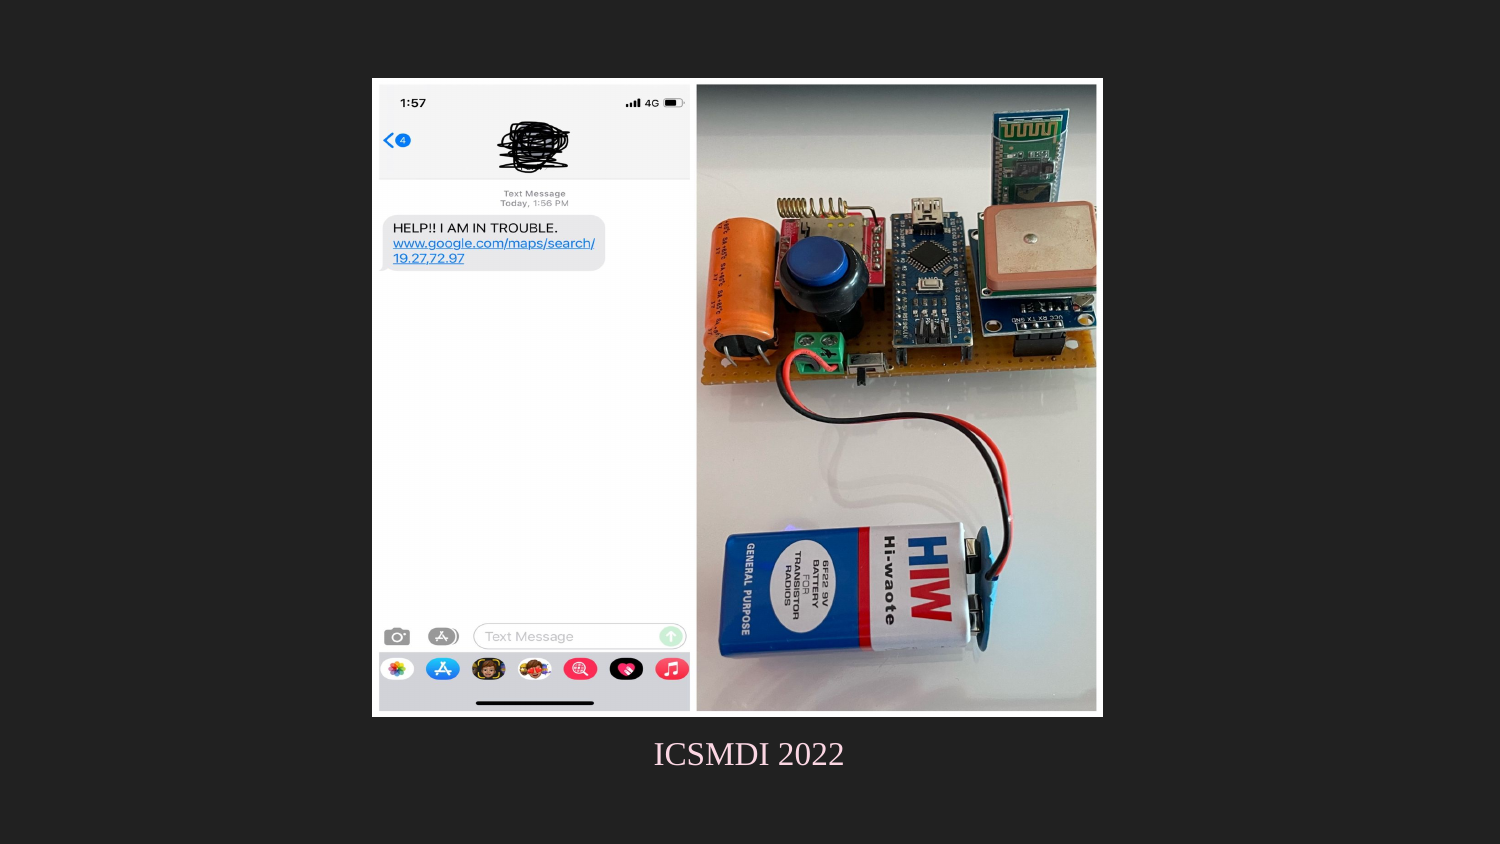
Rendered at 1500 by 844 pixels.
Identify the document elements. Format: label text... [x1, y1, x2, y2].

picture [372, 78, 1103, 718]
text_box ICSMDI 2022 [638, 725, 862, 787]
